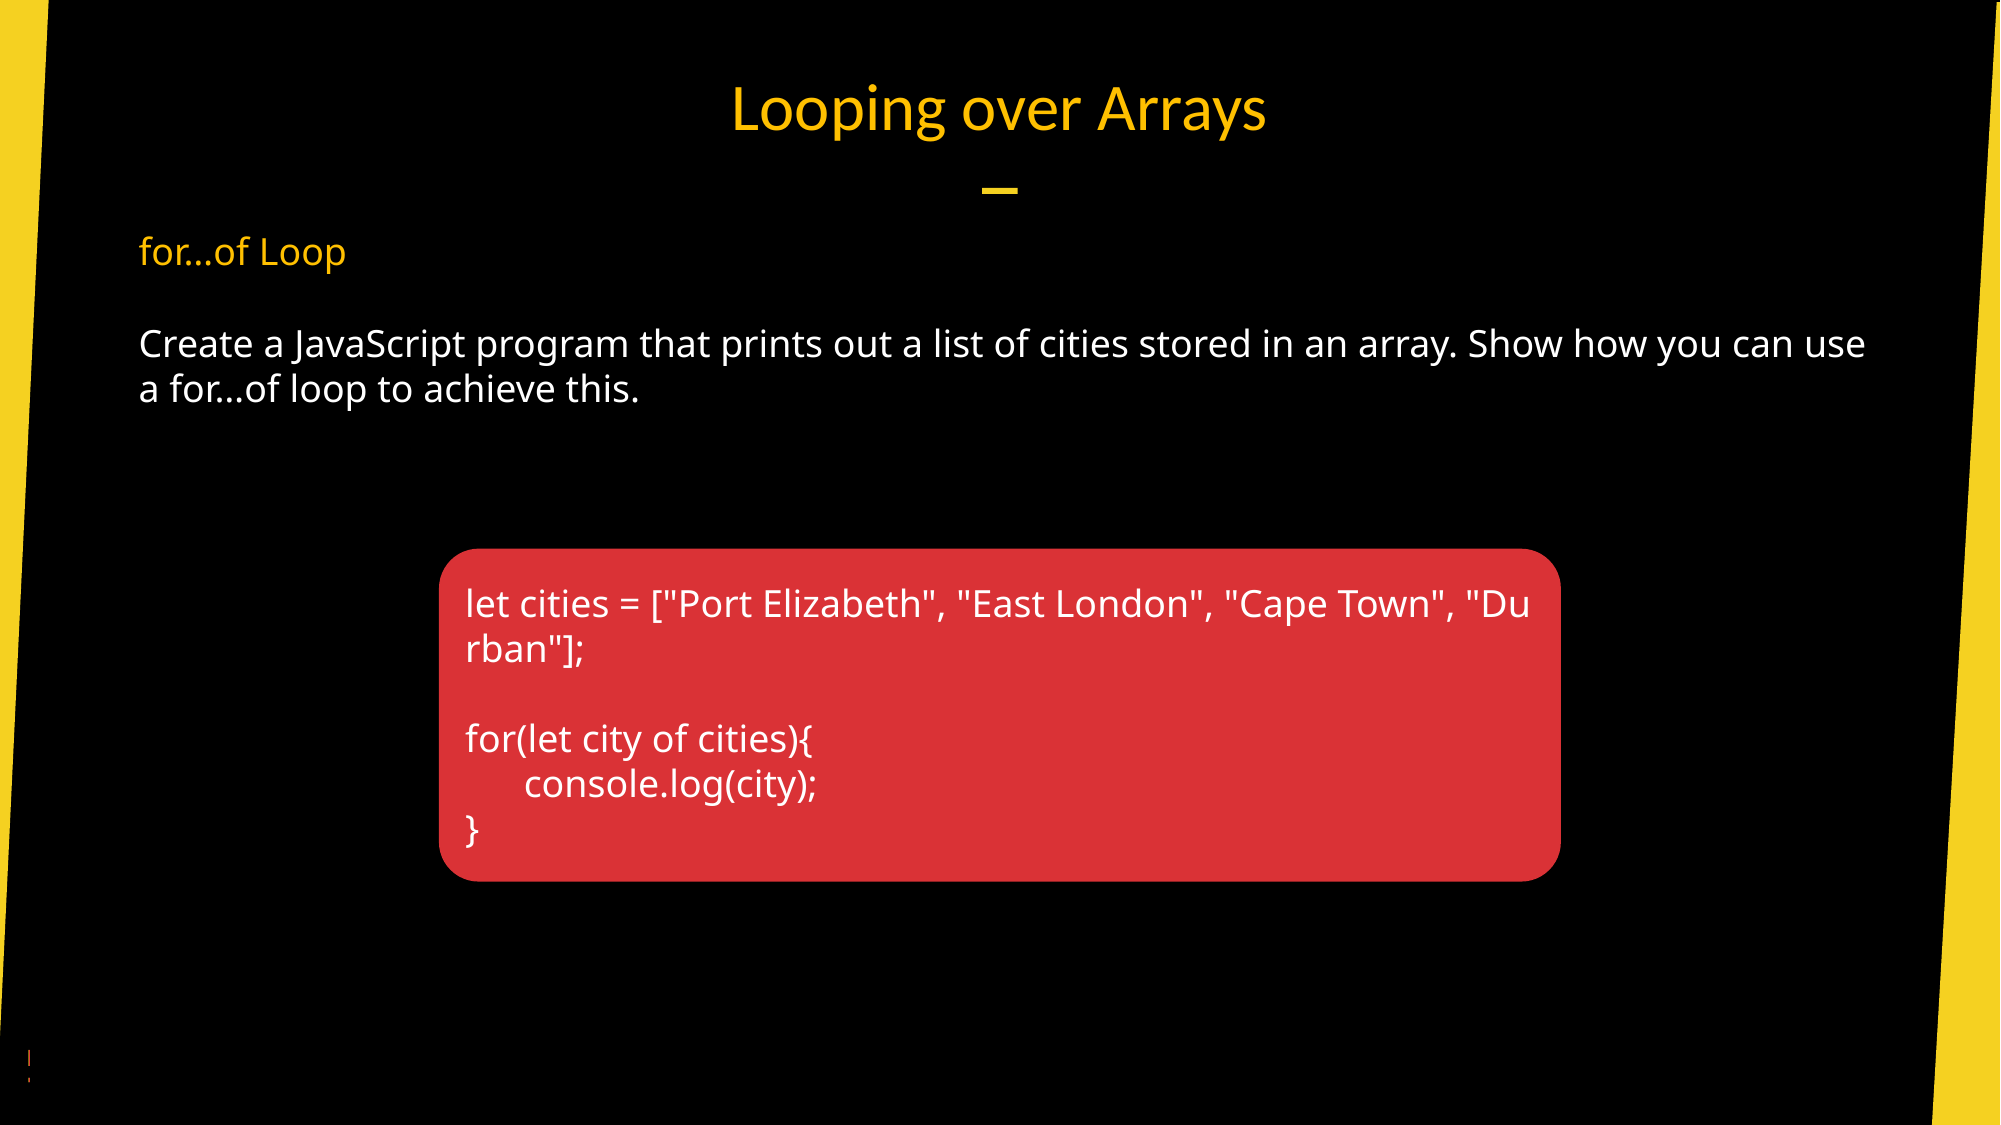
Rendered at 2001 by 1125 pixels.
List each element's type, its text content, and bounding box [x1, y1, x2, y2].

text_box for…of Loop [123, 220, 363, 281]
text_box [0, 0, 50, 1058]
text_box Looping over Arrays [315, 30, 1685, 144]
text_box Create a JavaScript program that prints out a list of cities stored in an array. Show how you can use a for…of loop to achieve this. [123, 312, 1889, 418]
text_box [1930, 0, 2000, 1125]
text_box let cities = ["Port Elizabeth", "East London", "Cape Town", "Durban"]; for(let city of cities){ console.log(city); } [437, 547, 1562, 883]
picture [10, 1042, 124, 1114]
text_box [981, 187, 1019, 195]
